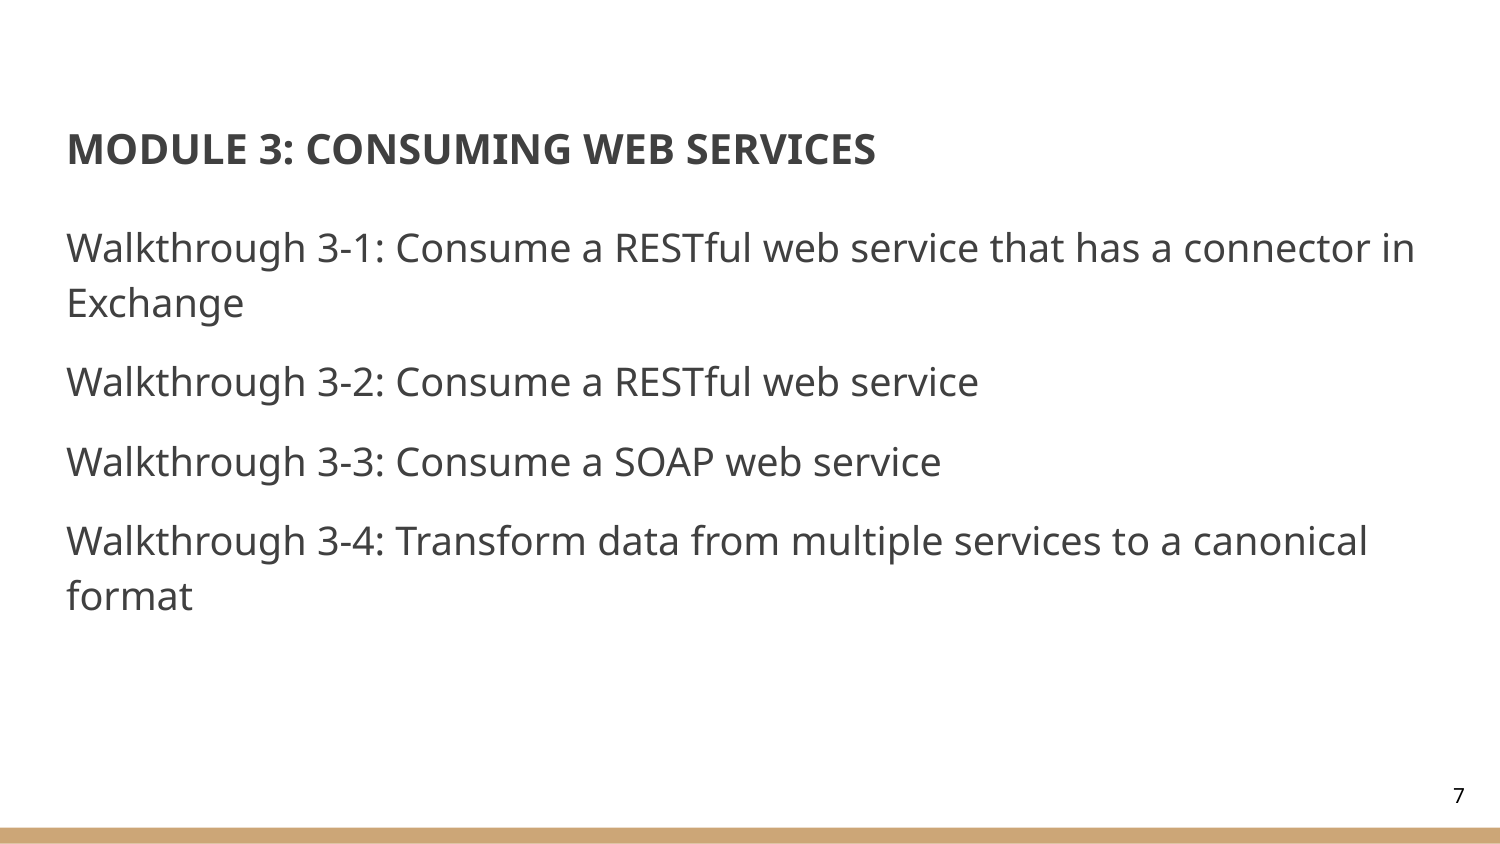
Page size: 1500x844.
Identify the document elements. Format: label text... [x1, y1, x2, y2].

slide_number ‹#› [1389, 764, 1480, 830]
text_box [0, 0, 1482, 493]
title MODULE 3: CONSUMING WEB SERVICES [51, 51, 1449, 189]
list Walkthrough 3-1: Consume a RESTful web service that has a connector in Exchange Walkthrough 3-2: Consume a RESTful web service Walkthrough 3-3: Consume a SOAP web service Walkthrough 3-4: Transform data from multiple services to a canonical format [51, 200, 1449, 752]
